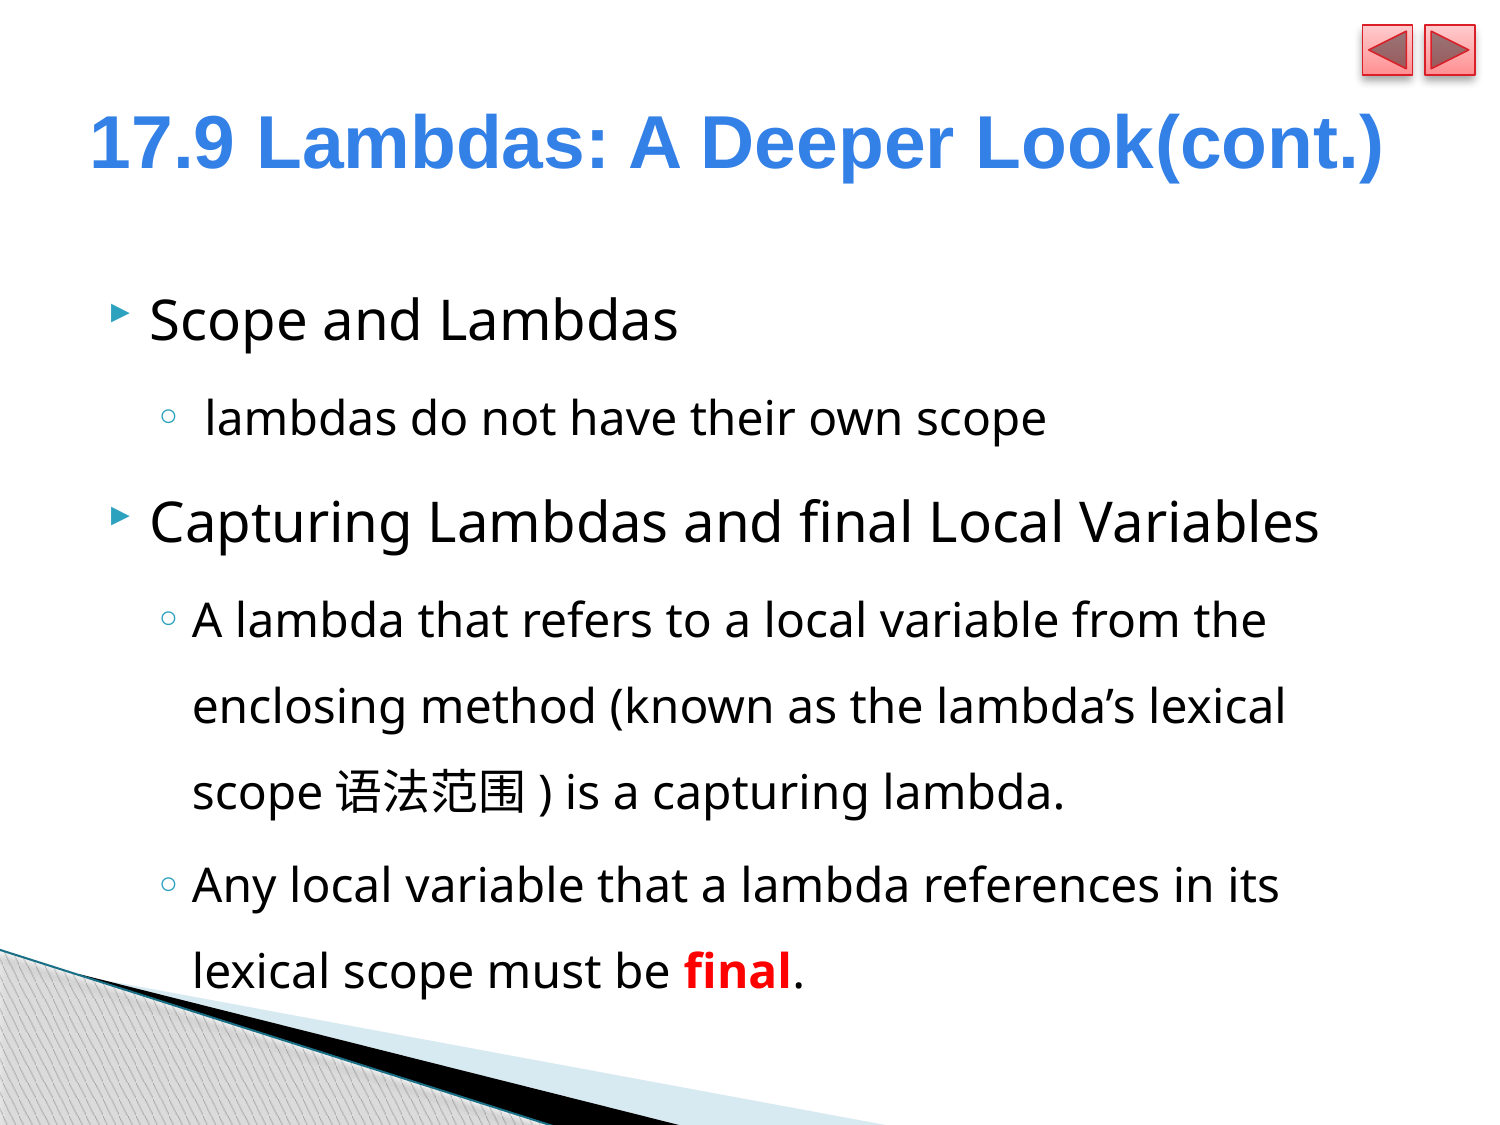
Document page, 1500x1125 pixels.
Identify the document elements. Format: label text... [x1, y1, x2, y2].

title 17.9 Lambdas: A Deeper Look(cont.) [75, 45, 1425, 233]
list Scope and Lambdas lambdas do not have their own scope Capturing Lambdas and final Local Variables A lambda that refers to a local variable from the enclosing method (known as the lambda’s lexical scope语法范围) is a capturing lambda. Any local variable that a lambda references in its lexical scope must be final. [74, 242, 1426, 986]
